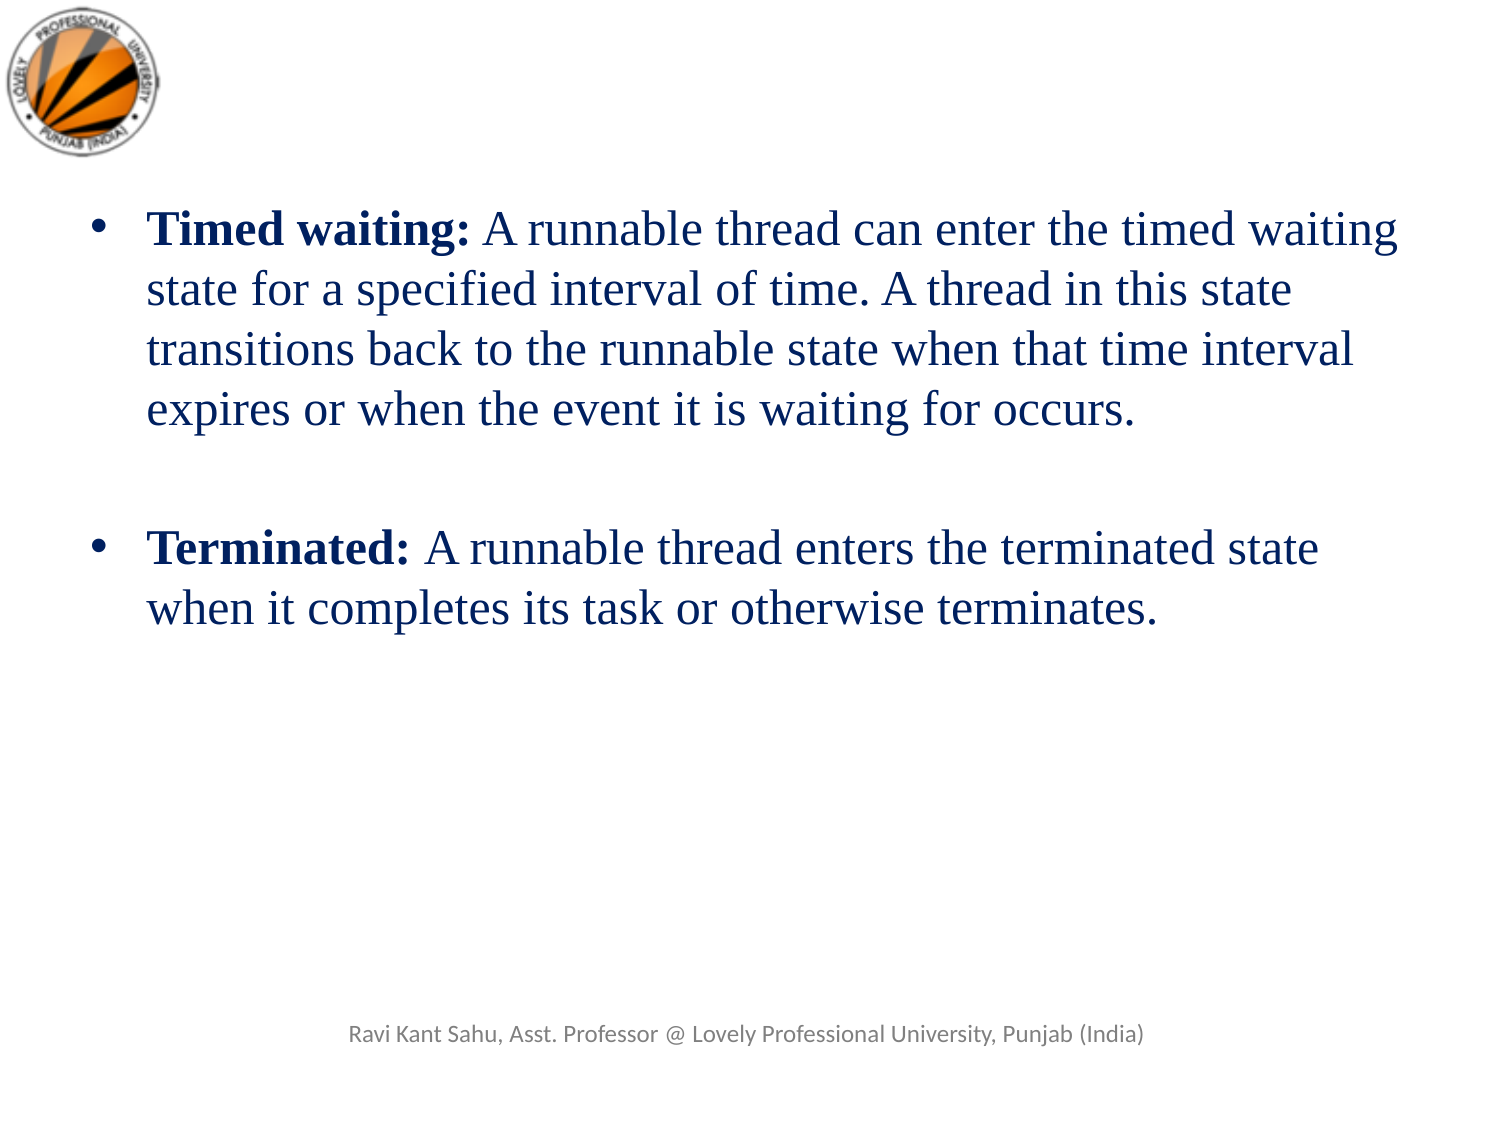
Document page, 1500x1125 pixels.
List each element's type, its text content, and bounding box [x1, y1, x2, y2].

footer Ravi Kant Sahu, Asst. Professor @ Lovely Professional University, Punjab (India) [125, 1002, 1370, 1063]
list Timed waiting: A runnable thread can enter the timed waiting state for a specified interval of time. A thread in this state transitions back to the runnable state when that time interval expires or when the event it is waiting for occurs. Terminated: A runnable thread enters the terminated state when it completes its task or otherwise terminates. [75, 187, 1418, 987]
picture [0, 0, 163, 163]
